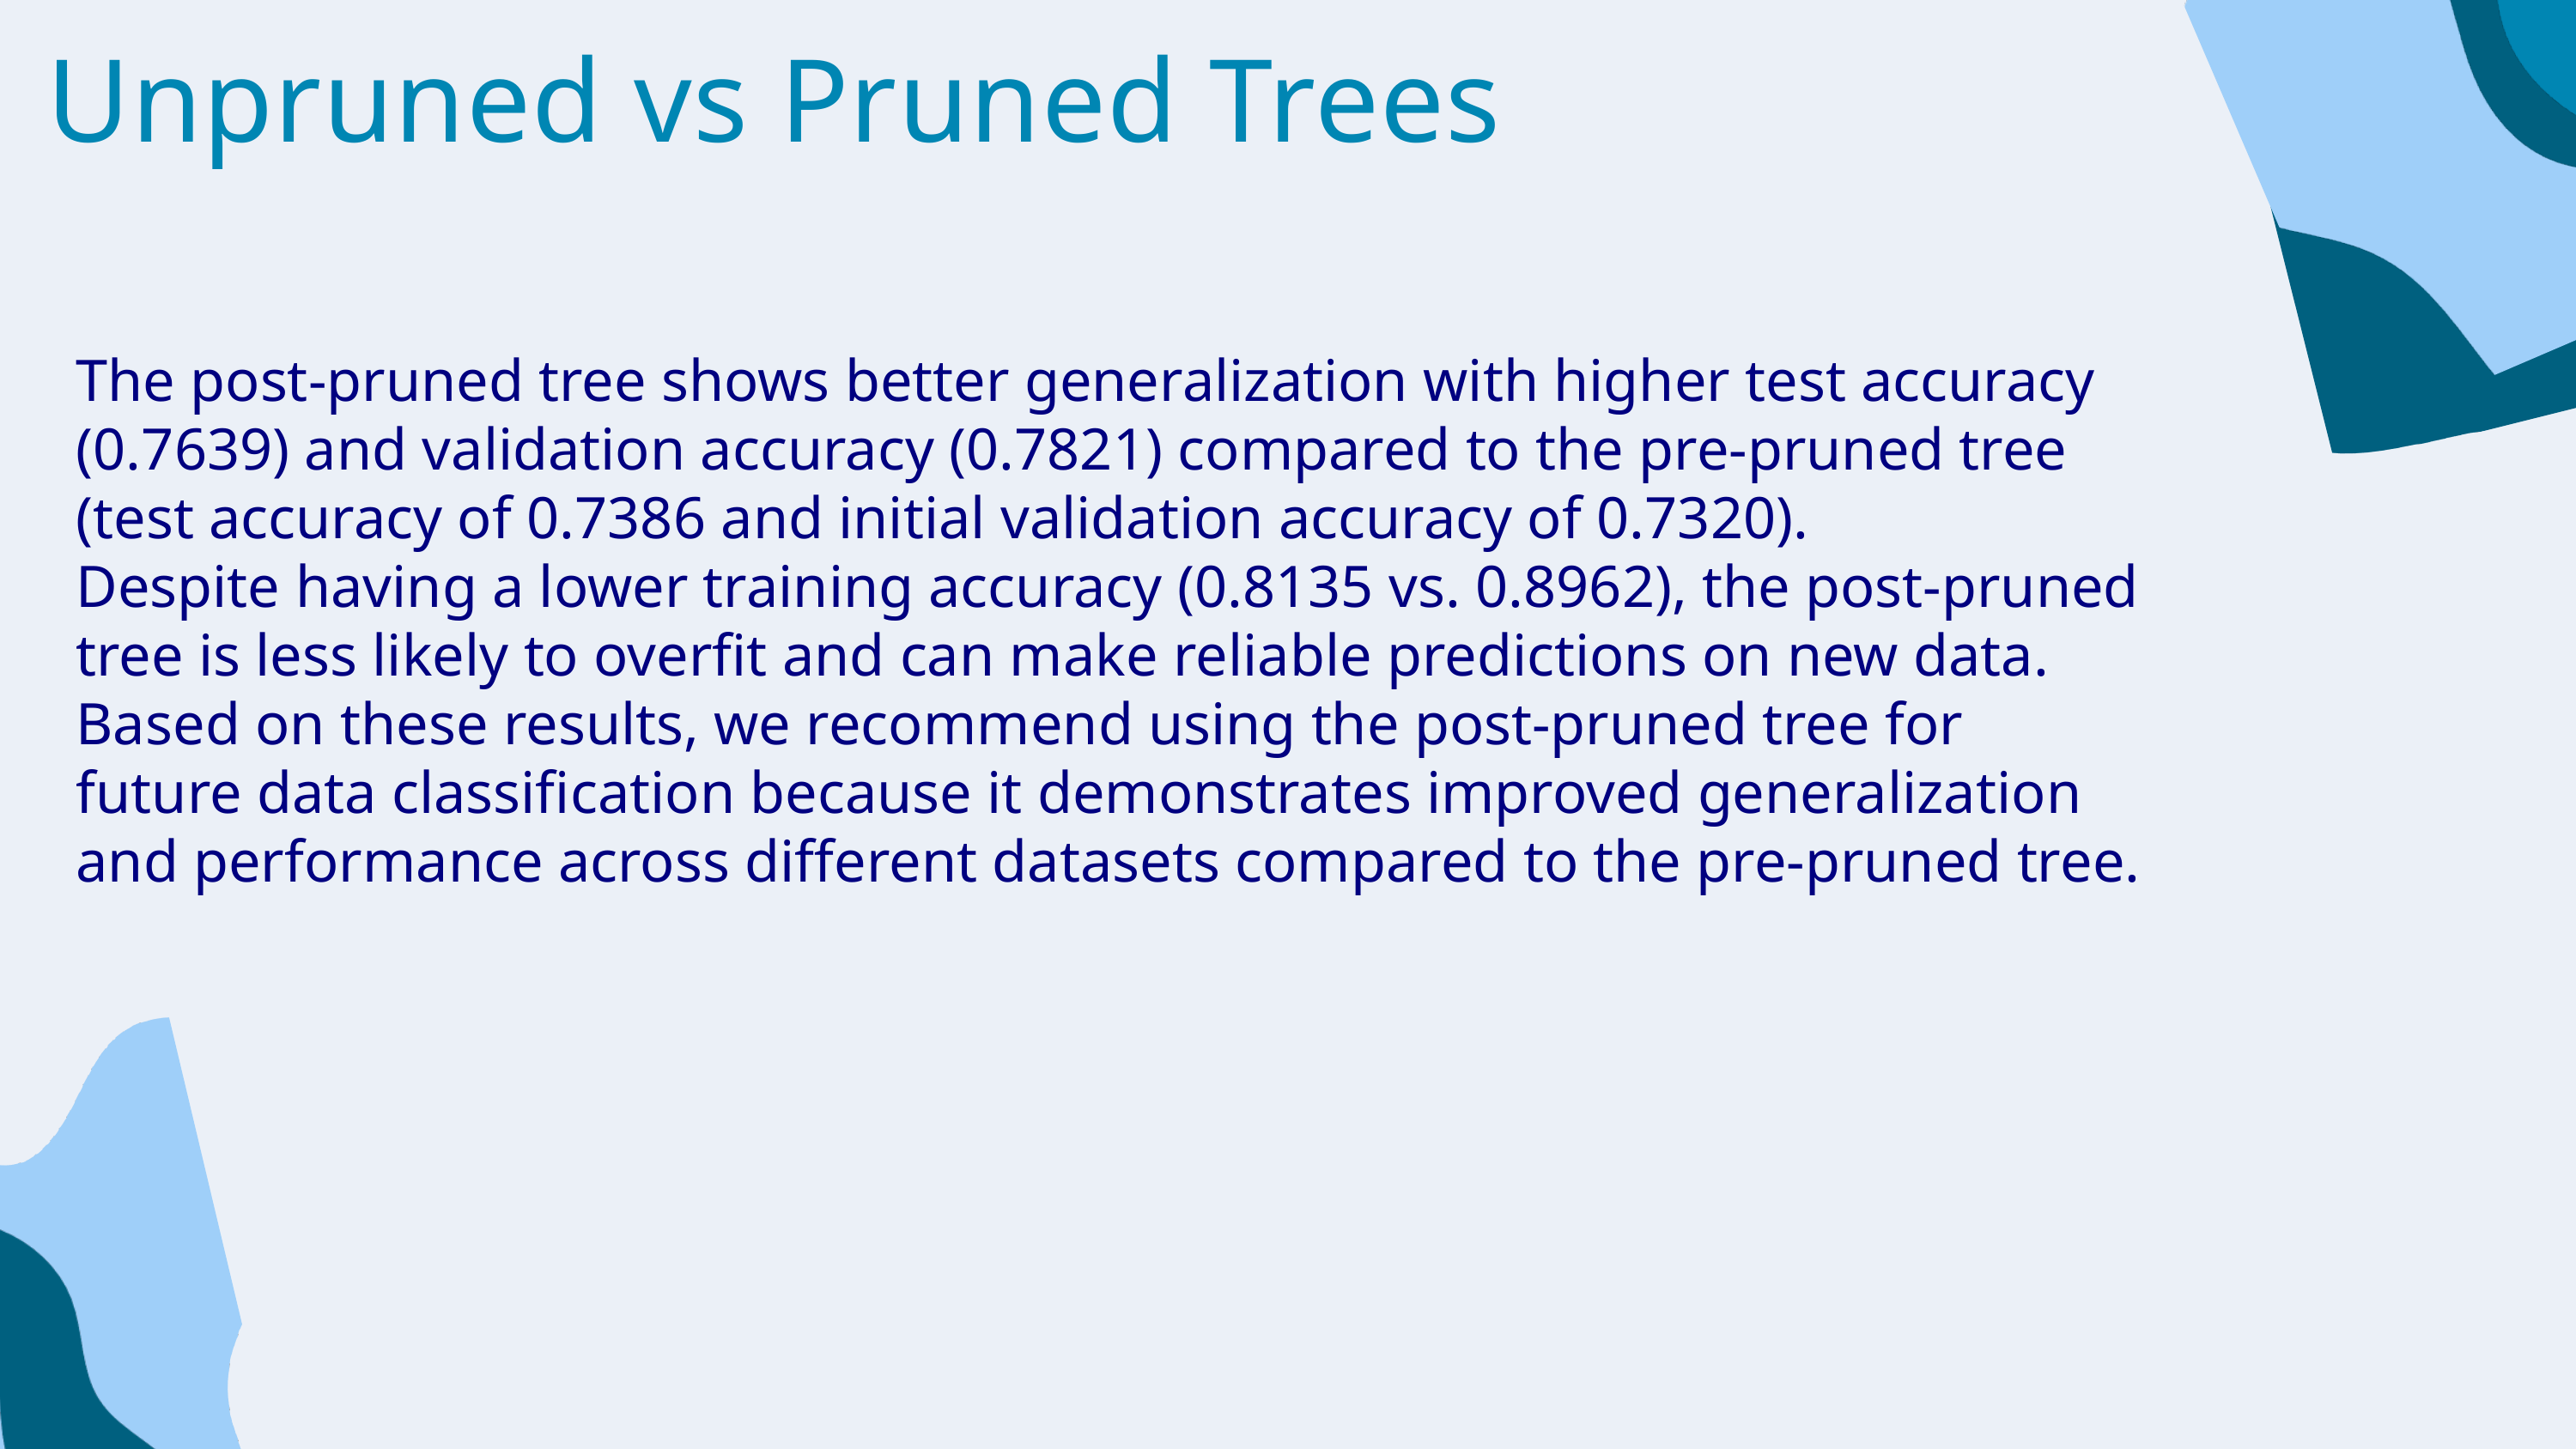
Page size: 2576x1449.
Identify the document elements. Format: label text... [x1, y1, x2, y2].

text_box [0, 1203, 211, 1449]
text_box [2181, 0, 2576, 430]
text_box Unpruned vs Pruned Trees [46, 50, 1933, 165]
text_box The post-pruned tree shows better generalization with higher test accuracy (0.7639) and validation accuracy (0.7821) compared to the pre-pruned tree (test accuracy of 0.7386 and initial validation accuracy of 0.7320). Despite having a lower training accuracy (0.8135 vs. 0.8962), the post-pruned tree is less likely to overfit and can make reliable predictions on new data. Based on these results, we recommend using the post-pruned tree for future data classification because it demonstrates improved generalization and performance across different datasets compared to the pre-pruned tree. [63, 337, 2158, 1131]
text_box [2271, 210, 2576, 469]
text_box [0, 1039, 272, 1449]
